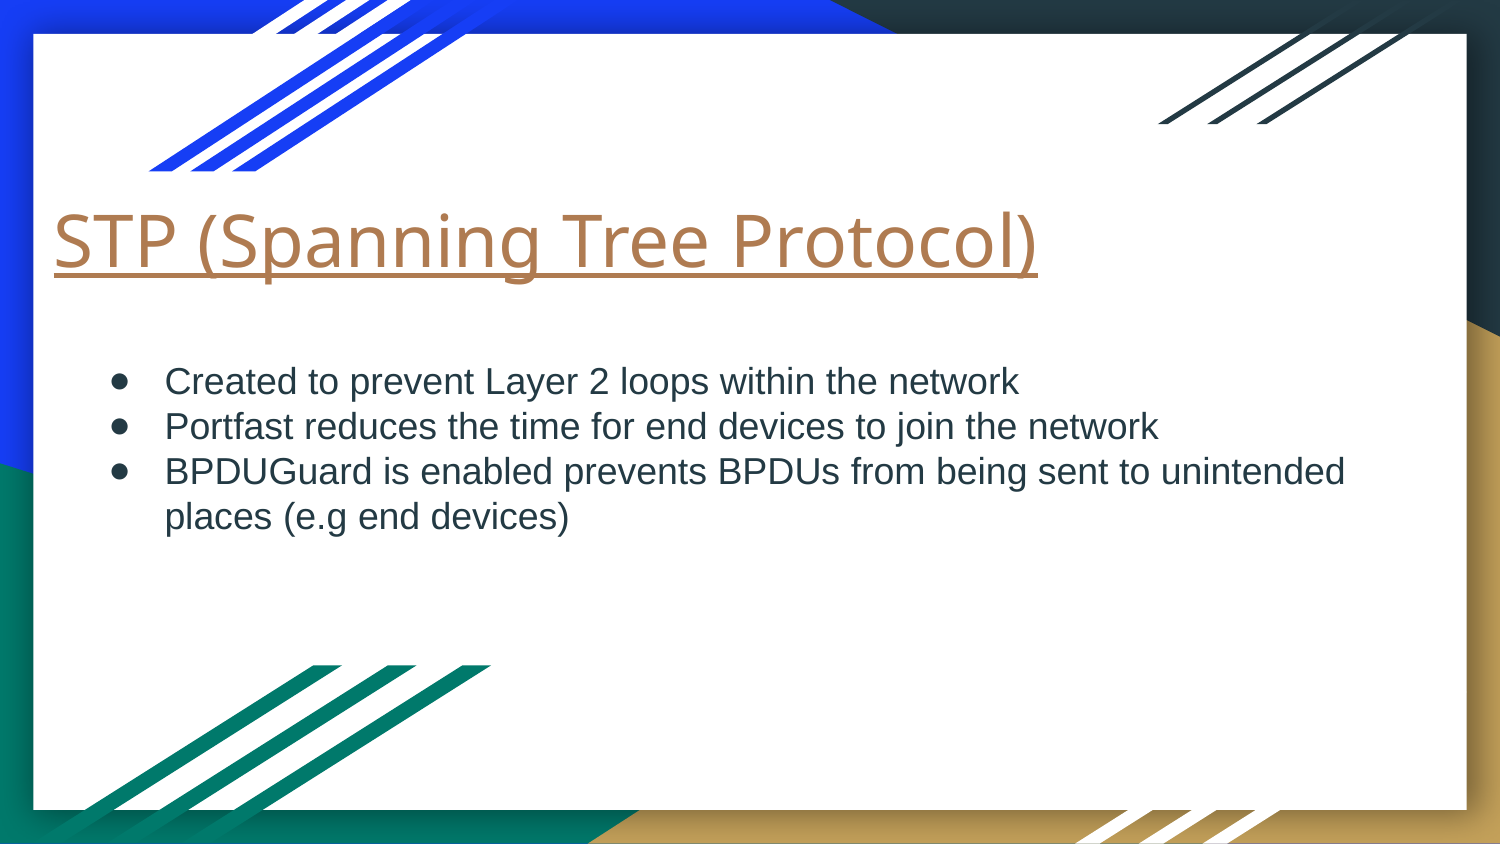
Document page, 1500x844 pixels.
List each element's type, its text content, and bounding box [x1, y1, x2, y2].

title STP (Spanning Tree Protocol) [36, 182, 1056, 294]
text_box Created to prevent Layer 2 loops within the network Portfast reduces the time for end devices to join the network BPDUGuard is enabled prevents BPDUs from being sent to unintended places (e.g end devices) [74, 341, 1426, 552]
